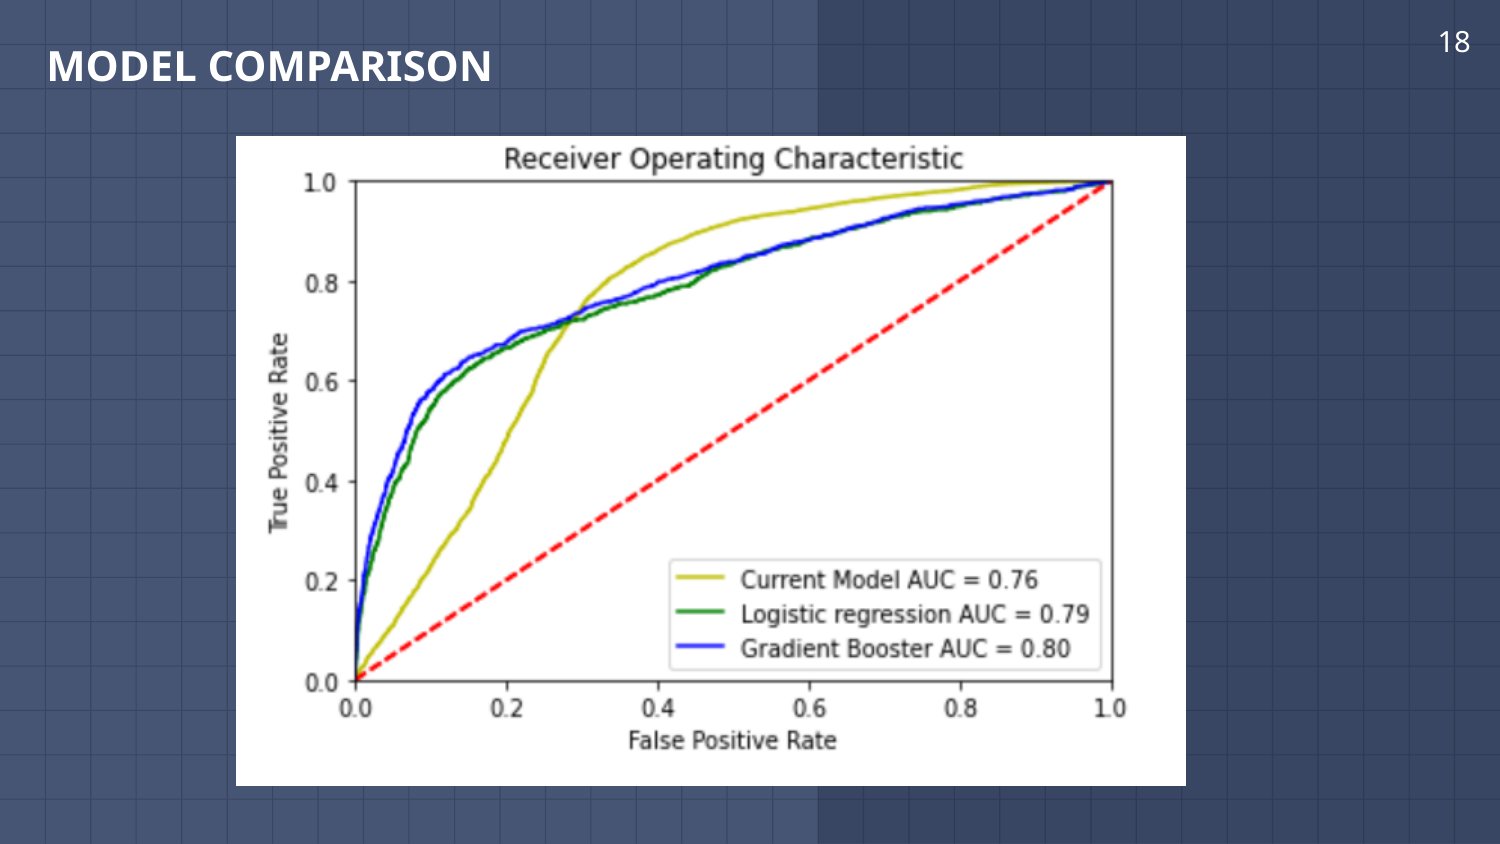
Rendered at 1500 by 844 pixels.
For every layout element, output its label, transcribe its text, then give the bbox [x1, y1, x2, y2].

slide_number 18 [1408, 0, 1500, 88]
picture [236, 136, 1186, 786]
title MODEL COMPARISON [31, 24, 903, 166]
